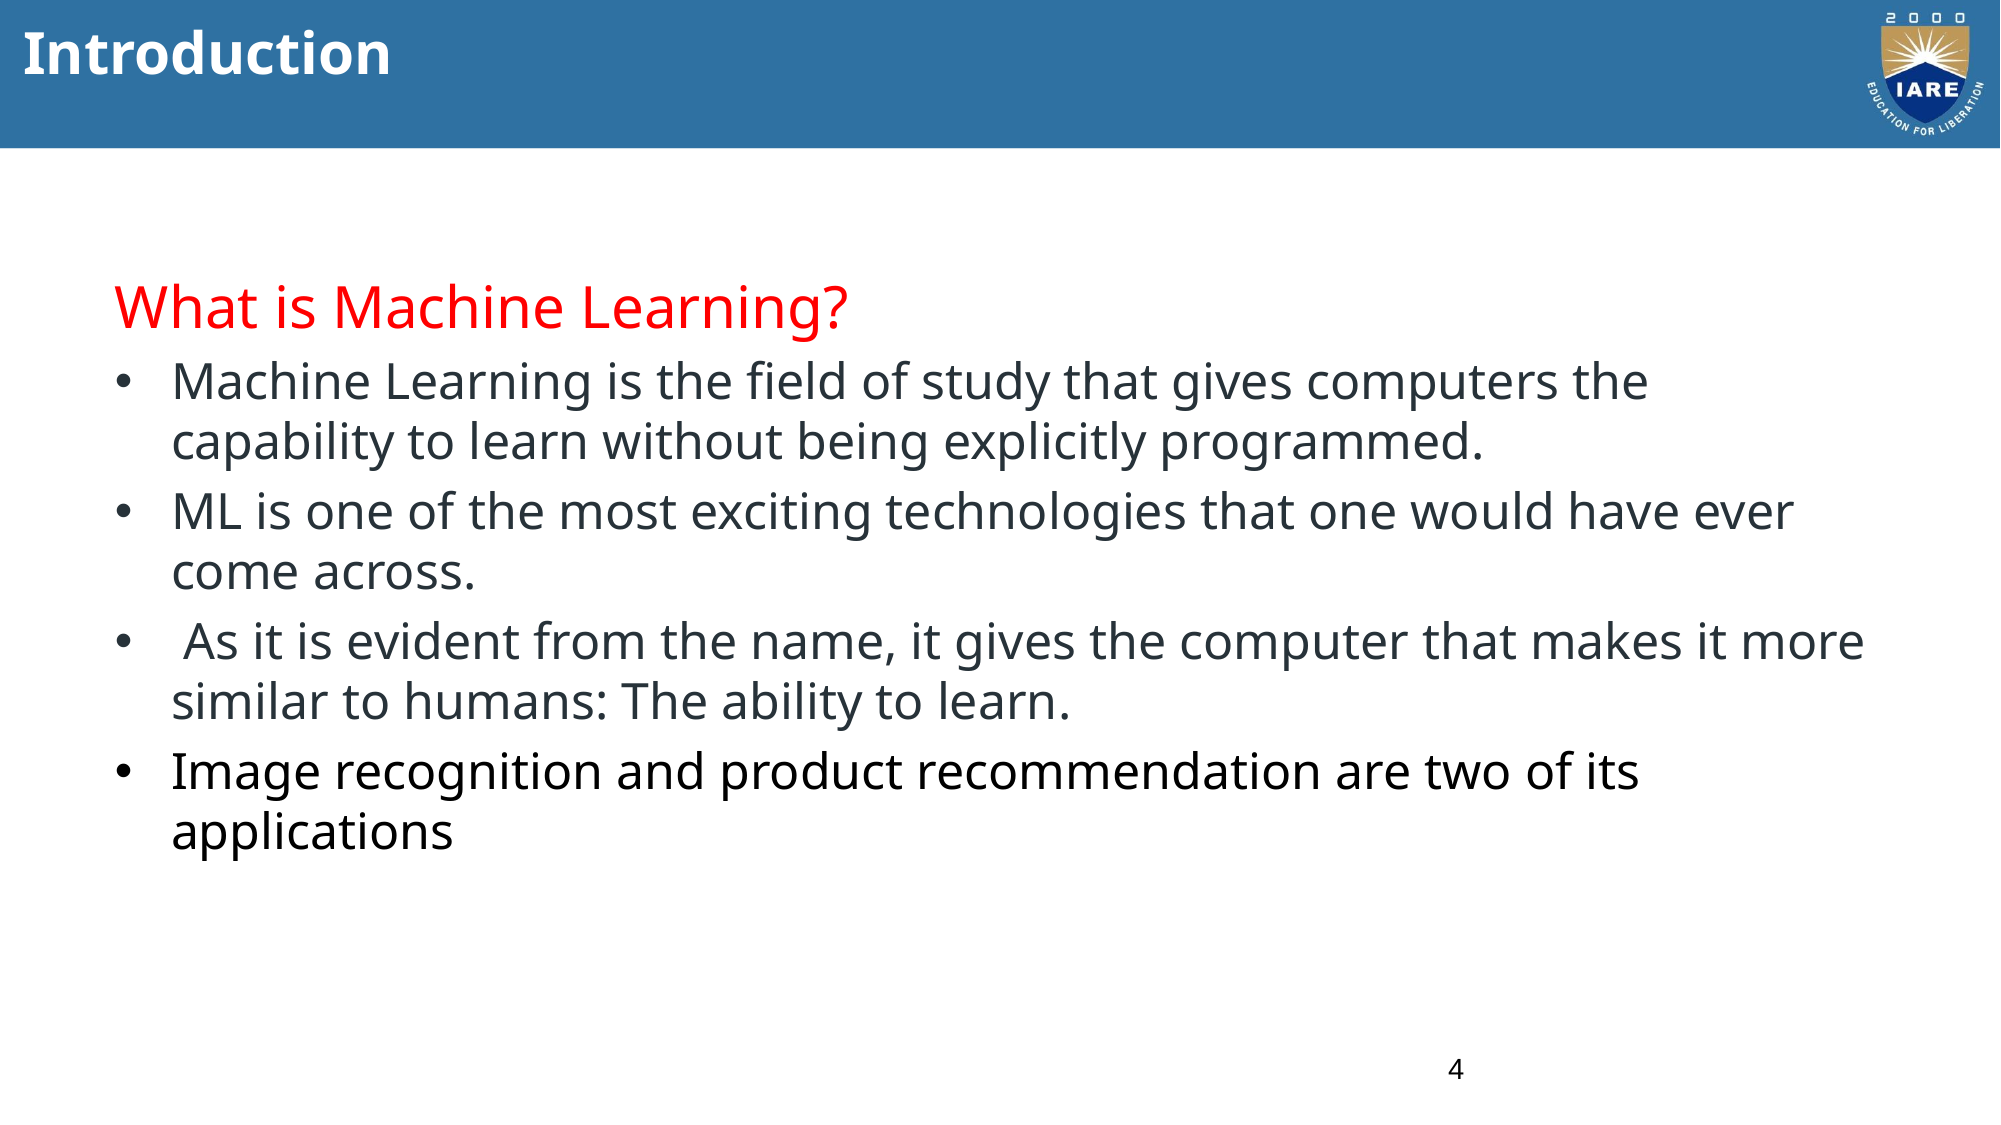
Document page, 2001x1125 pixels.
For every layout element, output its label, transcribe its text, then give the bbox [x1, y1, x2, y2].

title Introduction [8, 8, 1809, 135]
slide_number 4 [1433, 1042, 1900, 1103]
picture [1858, 6, 1992, 143]
list What is Machine Learning? Machine Learning is the field of study that gives computers the capability to learn without being explicitly programmed. ML is one of the most exciting technologies that one would have ever come across. As it is evident from the name, it gives the computer that makes it more similar to humans: The ability to learn. Image recognition and product recommendation are two of its applications [99, 262, 1900, 1005]
